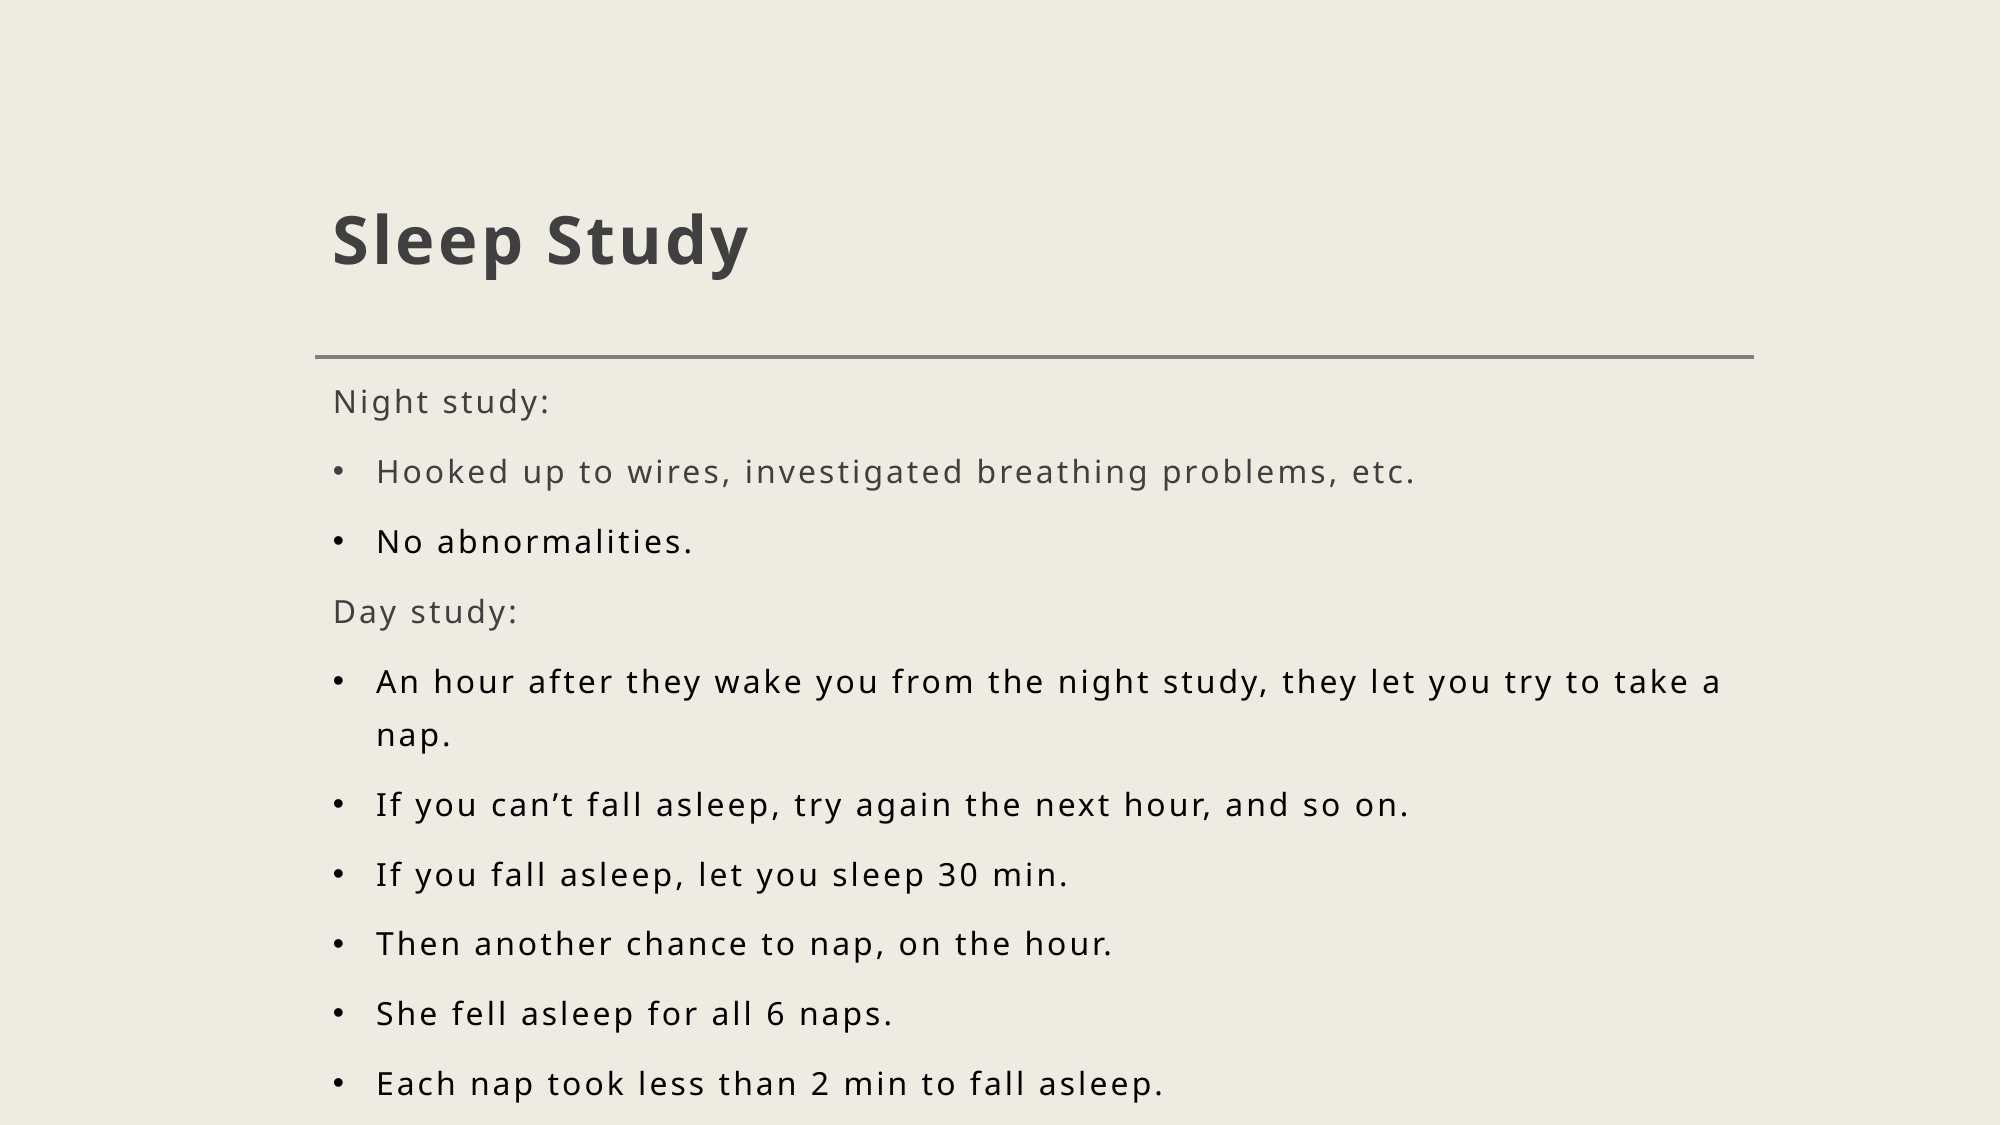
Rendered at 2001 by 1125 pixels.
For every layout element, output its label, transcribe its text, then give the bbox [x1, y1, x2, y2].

list Night study: Hooked up to wires, investigated breathing problems, etc. No abnormalities. Day study: An hour after they wake you from the night study, they let you try to take a nap. If you can’t fall asleep, try again the next hour, and so on. If you fall asleep, let you sleep 30 min. Then another chance to nap, on the hour. She fell asleep for all 6 naps. Each nap took less than 2 min to fall asleep. [315, 348, 1754, 1125]
title Sleep Study [315, 72, 1754, 294]
